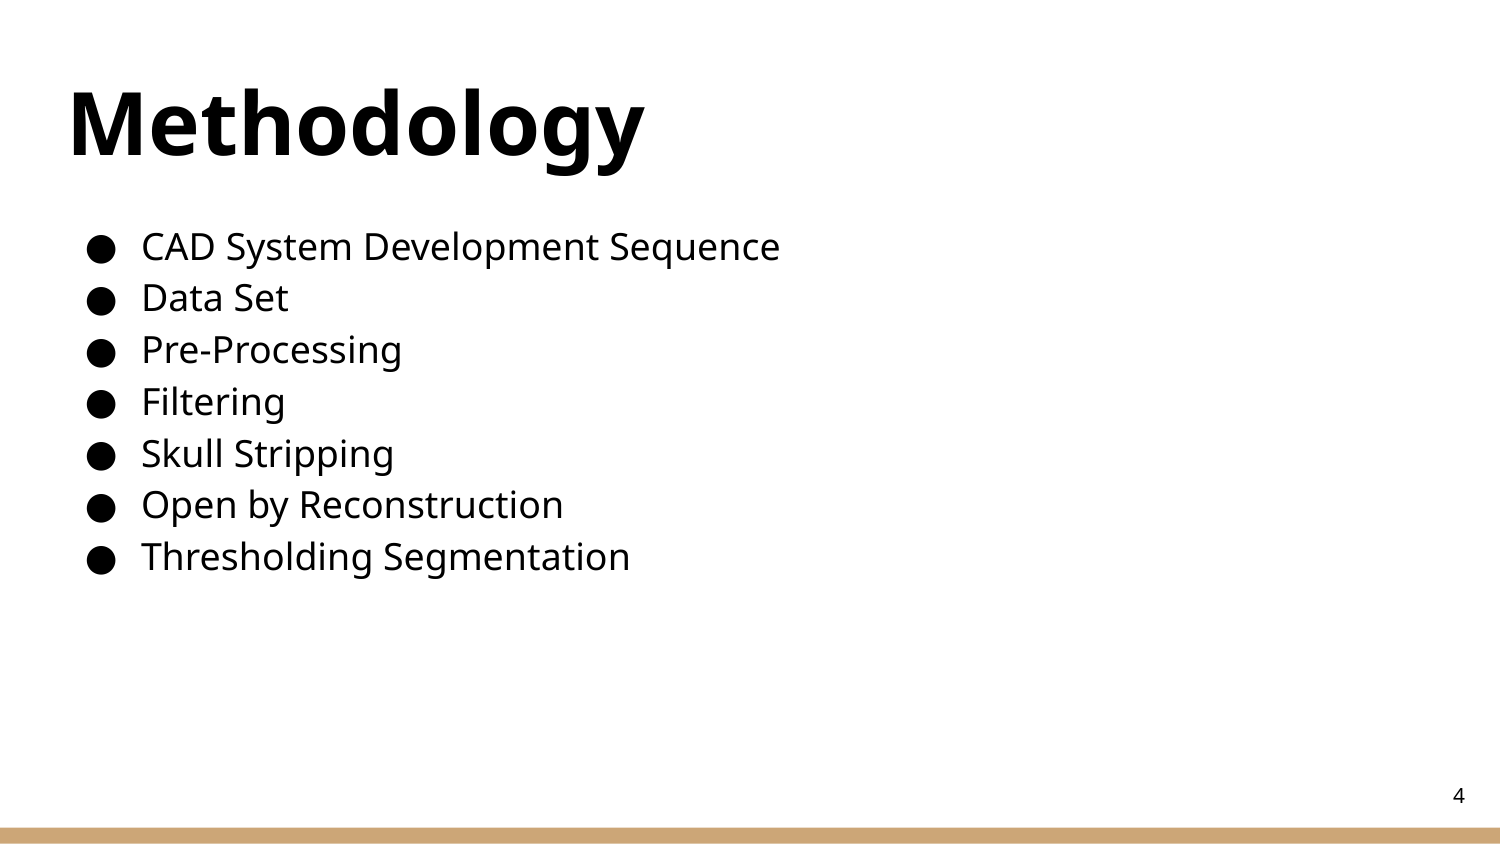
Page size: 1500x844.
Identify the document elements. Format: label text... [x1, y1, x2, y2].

list CAD System Development Sequence Data Set Pre-Processing Filtering Skull Stripping Open by Reconstruction Thresholding Segmentation [51, 200, 1449, 752]
title Methodology [51, 51, 1449, 189]
slide_number ‹#› [1389, 764, 1480, 830]
